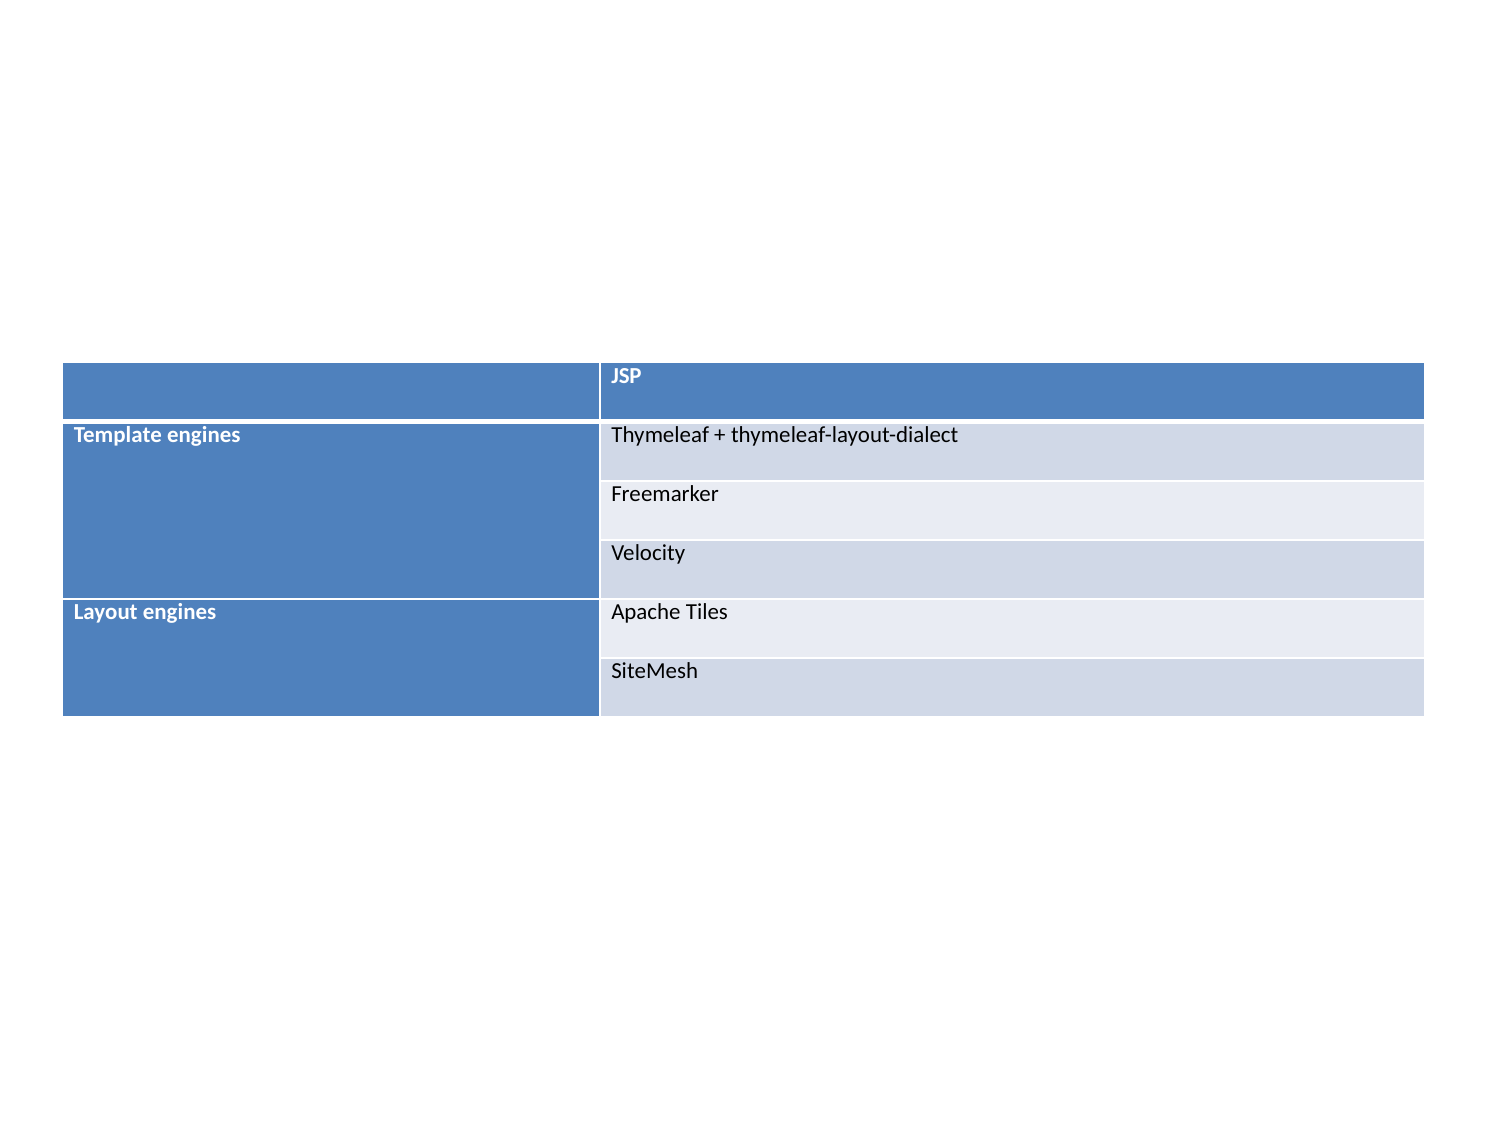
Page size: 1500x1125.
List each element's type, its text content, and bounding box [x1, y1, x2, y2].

table_cell Apache Tiles [601, 614, 1424, 657]
table_cell Thymeleaf + thymeleaf-layout-dialect [601, 424, 1424, 480]
table_cell Freemarker [601, 482, 1424, 538]
table_cell SiteMesh [601, 659, 1424, 716]
text_box [218, 538, 1500, 614]
table_header JSP [601, 363, 1424, 419]
table_cell Template engines [63, 424, 599, 598]
table_cell Layout engines [63, 600, 599, 716]
table_header [63, 363, 599, 419]
